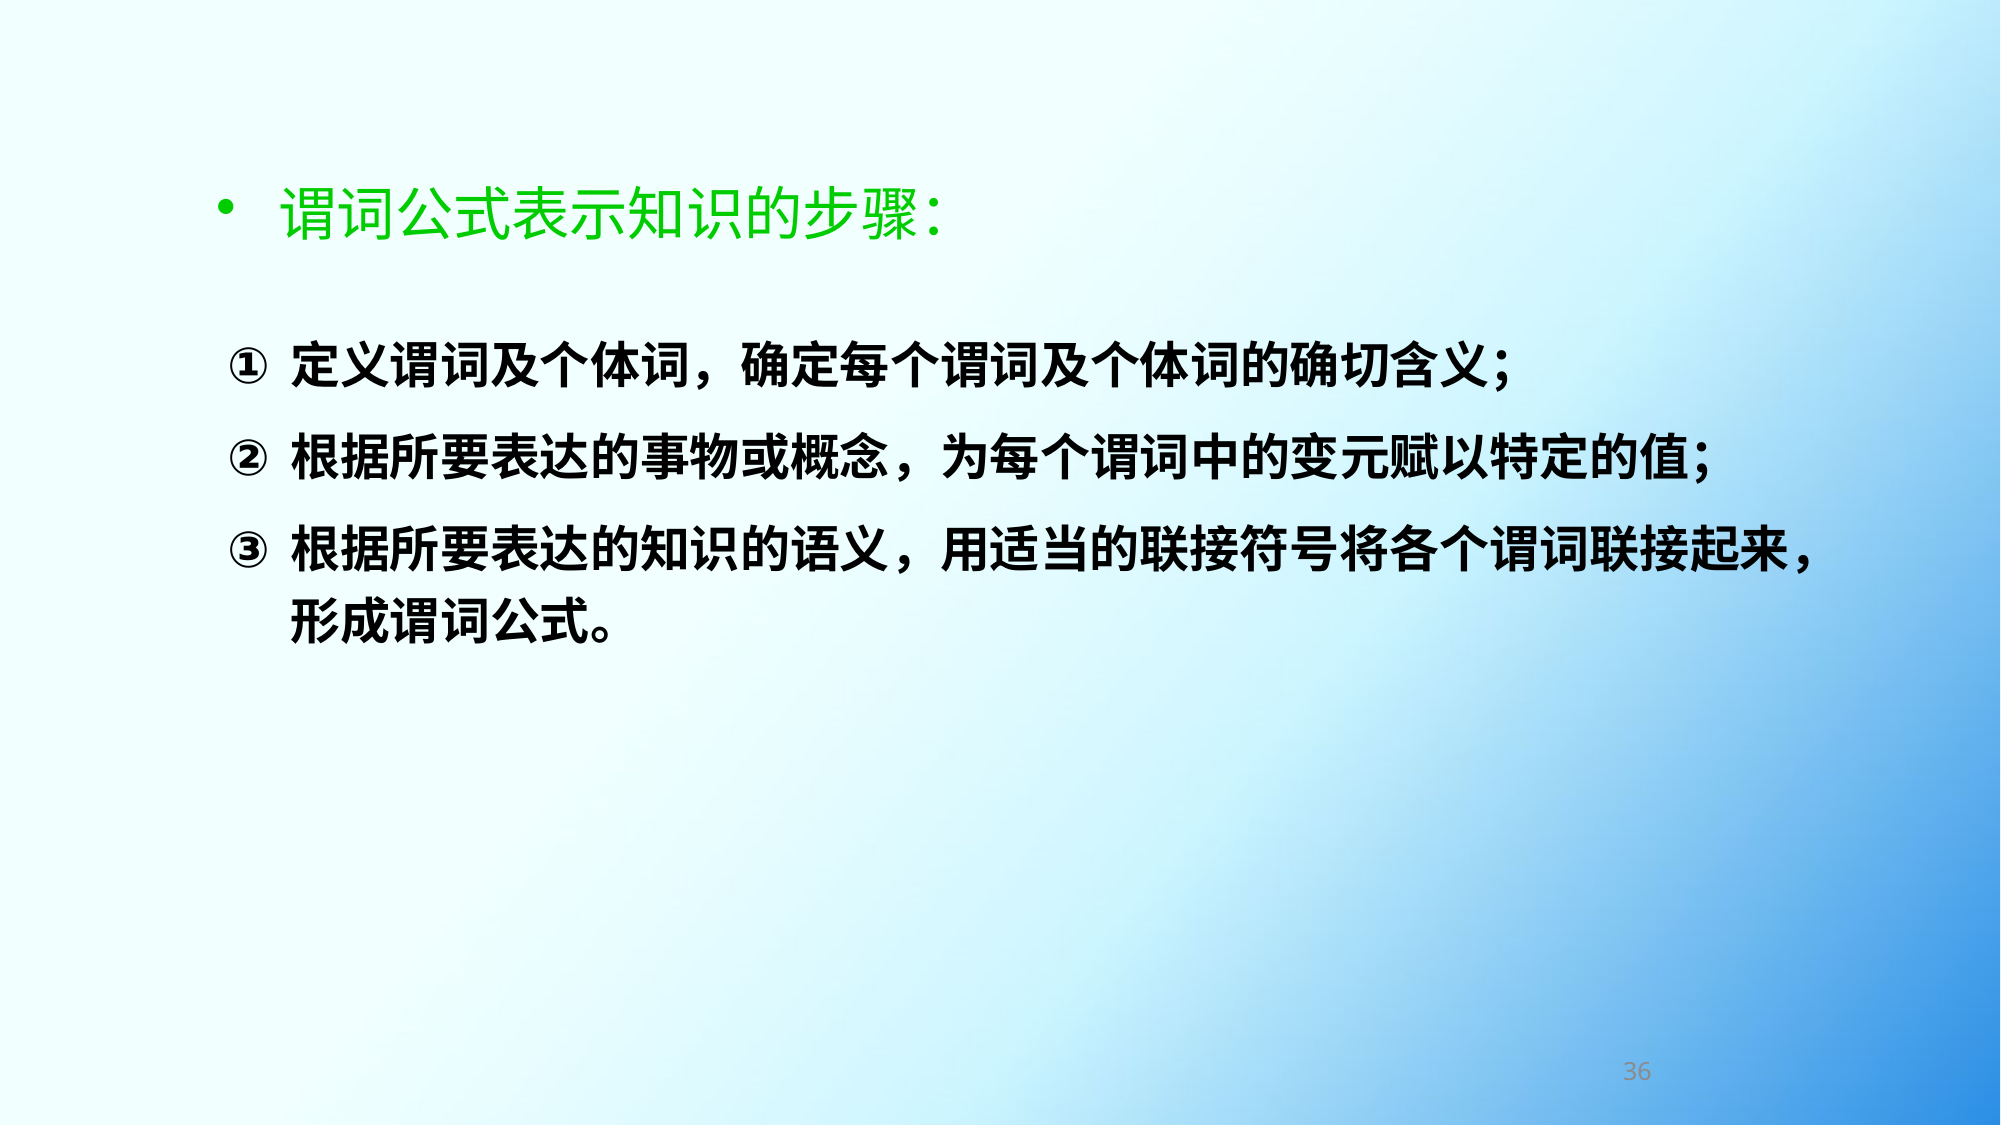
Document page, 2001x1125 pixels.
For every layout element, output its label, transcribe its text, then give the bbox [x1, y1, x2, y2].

list 定义谓词及个体词，确定每个谓词及个体词的确切含义； 根据所要表达的事物或概念，为每个谓词中的变元赋以特定的值； 根据所要表达的知识的语义，用适当的联接符号将各个谓词联接起来，形成谓词公式。 [137, 314, 1863, 1029]
picture [0, 0, 2001, 1125]
slide_number 36 [1412, 1042, 1863, 1103]
title 谓词公式表示知识的步骤： [201, 163, 1552, 271]
